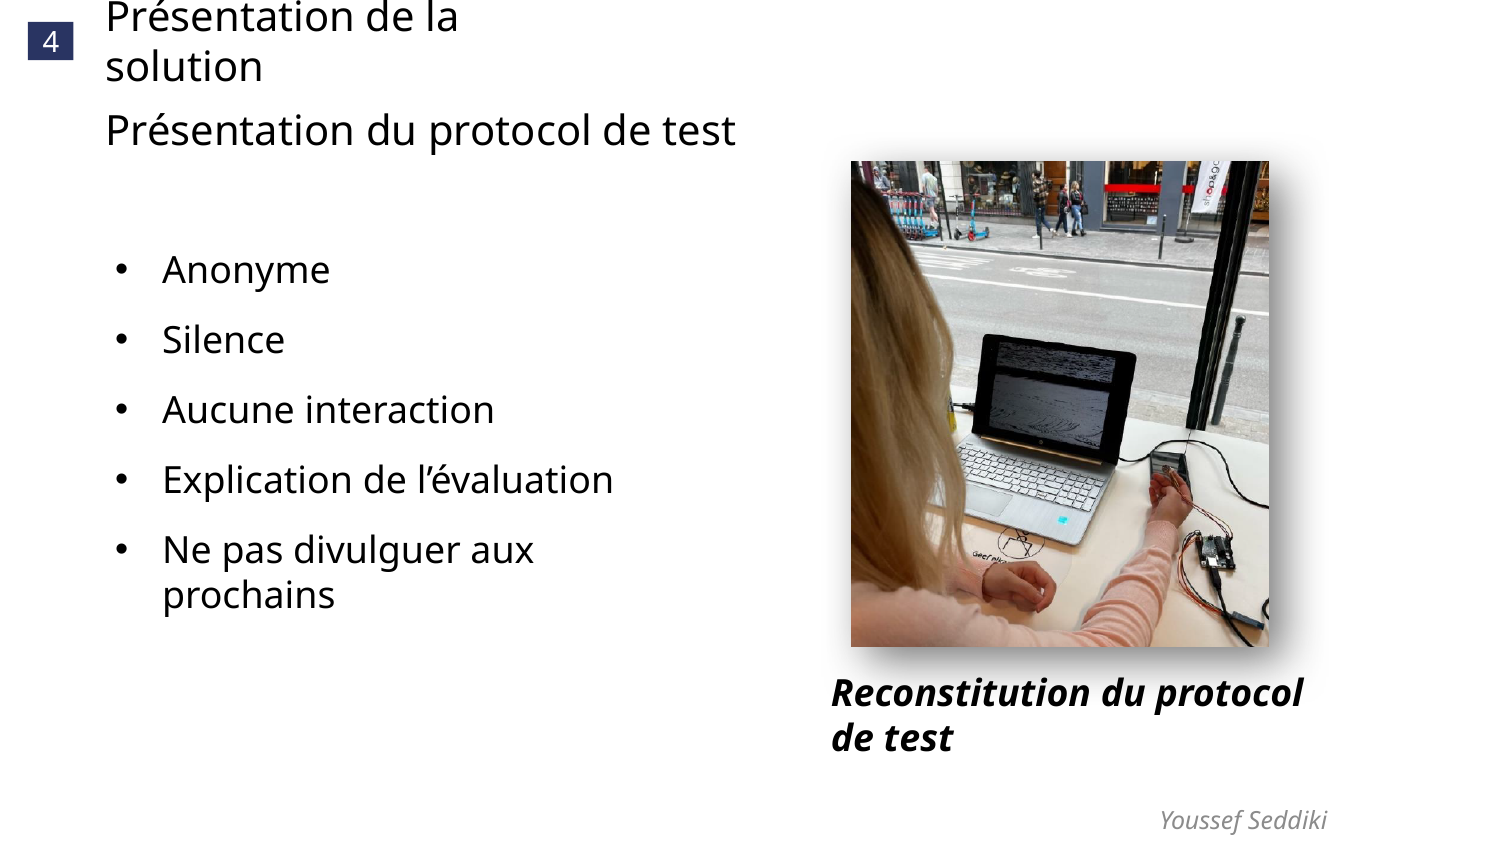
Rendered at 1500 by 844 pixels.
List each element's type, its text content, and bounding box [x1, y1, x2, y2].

text_box Reconstitution du protocol de test [816, 661, 1345, 767]
footer Youssef Seddiki [993, 798, 1500, 844]
text_box Présentation du protocol de test [90, 89, 780, 183]
text_box Anonyme Silence Aucune interaction Explication de l’évaluation Ne pas divulguer aux prochains [100, 238, 684, 624]
text_box Présentation de la solution [90, 15, 553, 65]
text_box 4 [27, 21, 74, 61]
picture [851, 161, 1269, 647]
